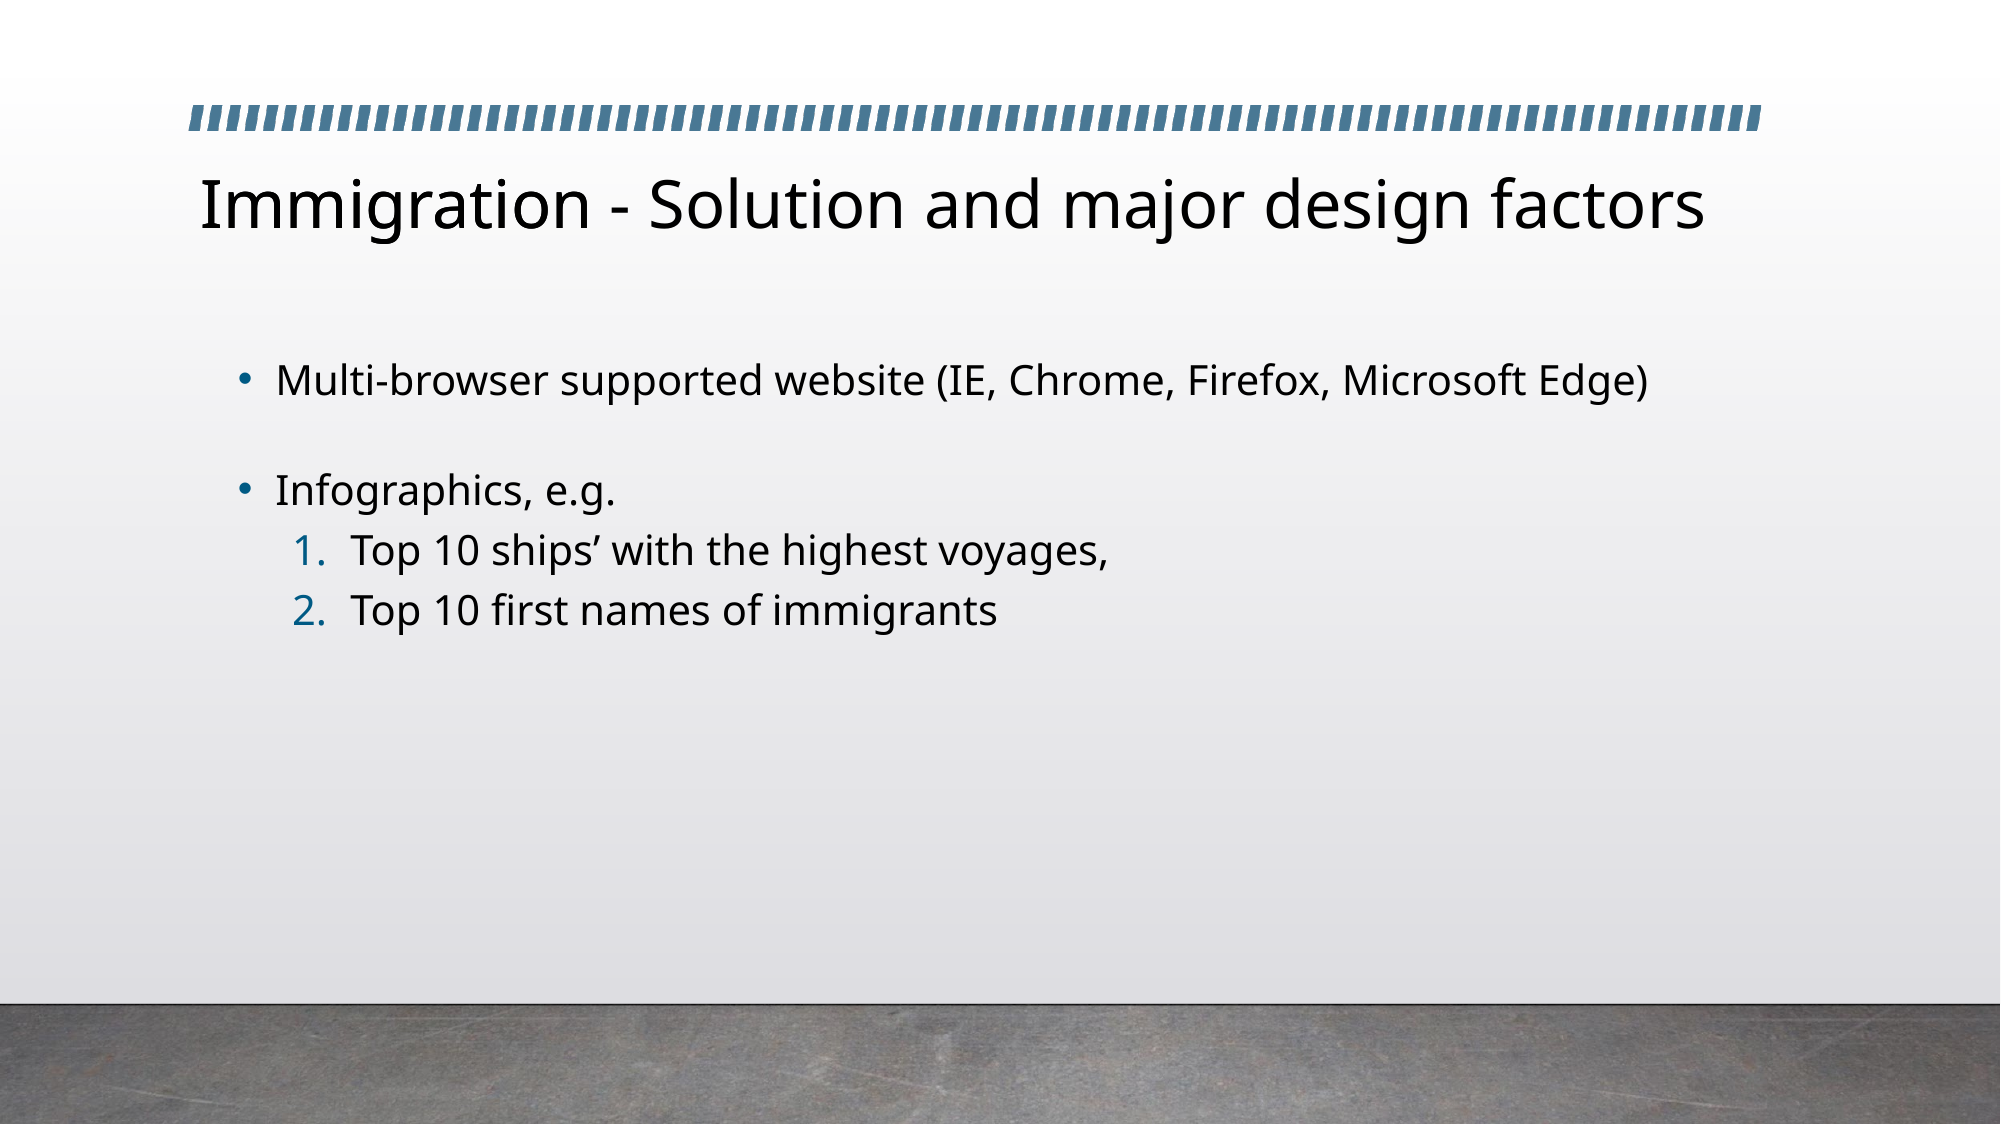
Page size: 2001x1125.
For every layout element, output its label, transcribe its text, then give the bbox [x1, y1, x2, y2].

picture [0, 1004, 2000, 1124]
list Multi-browser supported website (IE, Chrome, Firefox, Microsoft Edge) Infographics, e.g. Top 10 ships’ with the highest voyages, Top 10 first names of immigrants [185, 329, 1761, 973]
title Immigration - Solution and major design factors [185, 156, 1761, 329]
picture [186, 105, 1762, 131]
